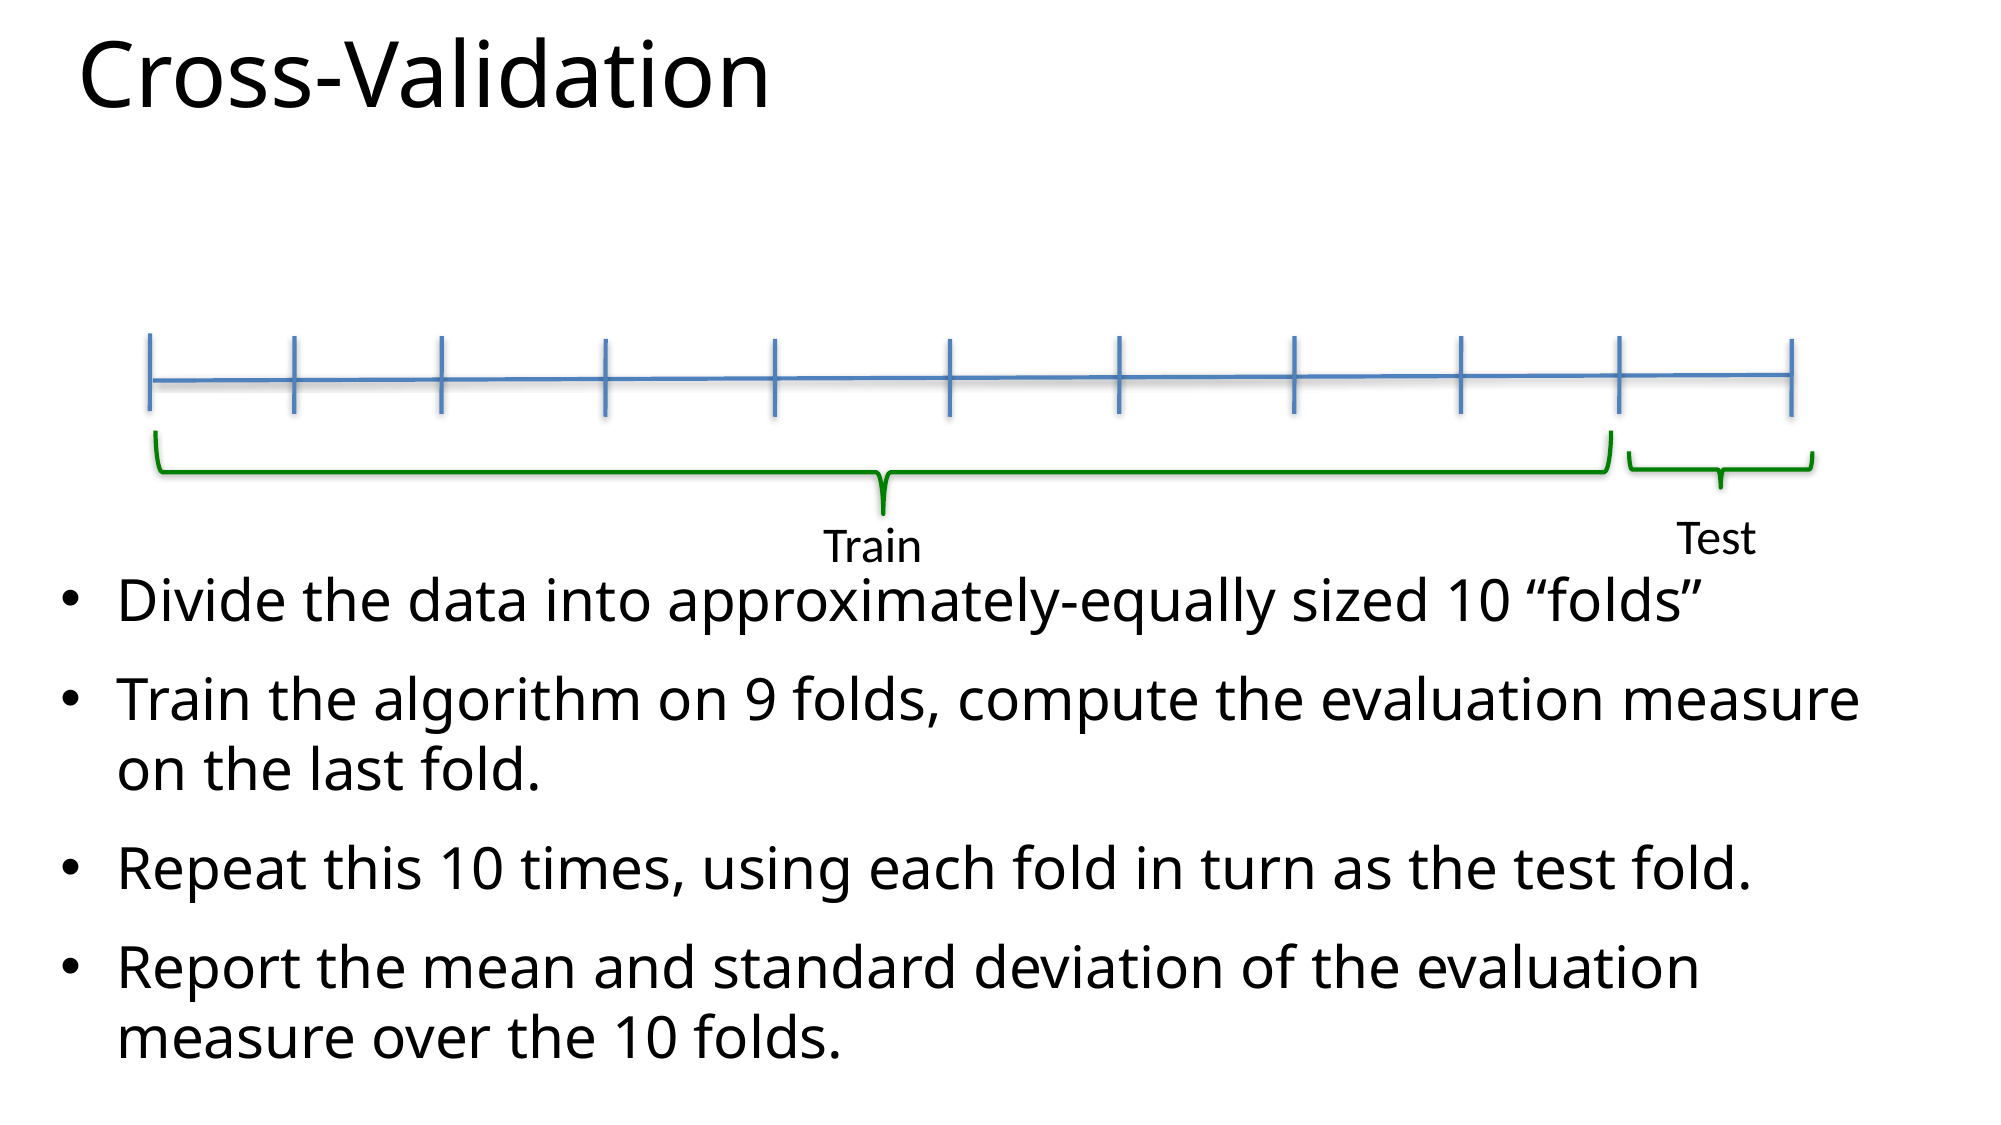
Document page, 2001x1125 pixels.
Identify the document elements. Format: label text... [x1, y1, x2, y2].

text_box [153, 430, 1614, 505]
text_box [1501, 374, 1580, 381]
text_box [1659, 374, 1792, 381]
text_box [1159, 374, 1255, 381]
text_box [1626, 451, 1815, 490]
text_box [186, 374, 255, 381]
text_box Test [1661, 497, 1772, 572]
title Cross-Validation [62, 29, 1953, 205]
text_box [481, 374, 1080, 381]
list Cross Validation (CV) is the most popular way to evaluate a machine learning algorithm on a dataset. You will need a dataset, an algorithm, and an evaluation measure for the quality of the result. The evaluation measure might be the squared error between the predictions and the truth. Divide the data into approximately-equally sized 10 “folds” Train the algorithm on 9 folds, compute the evaluation measure on the last fold. Repeat this 10 times, using each fold in turn as the test fold. Report the mean and standard deviation of the evaluation measure over the 10 folds. [45, 147, 1937, 1073]
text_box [334, 374, 402, 381]
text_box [1334, 374, 1421, 381]
text_box Train [808, 505, 938, 581]
